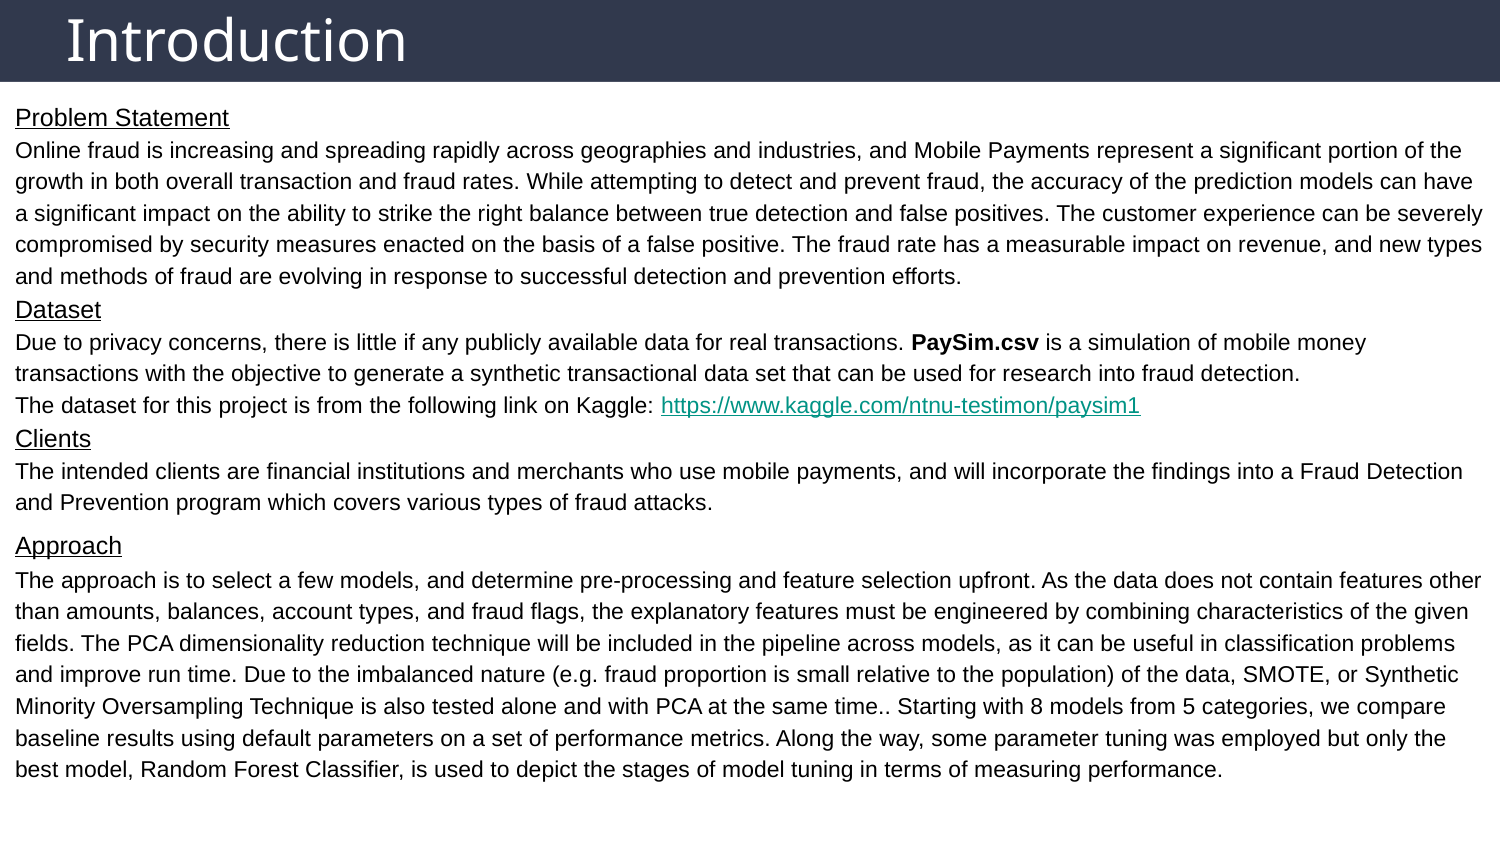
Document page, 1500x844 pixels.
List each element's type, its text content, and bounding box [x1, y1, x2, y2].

text_box Problem Statement Online fraud is increasing and spreading rapidly across geographies and industries, and Mobile Payments represent a significant portion of the growth in both overall transaction and fraud rates. While attempting to detect and prevent fraud, the accuracy of the prediction models can have a significant impact on the ability to strike the right balance between true detection and false positives. The customer experience can be severely compromised by security measures enacted on the basis of a false positive. The fraud rate has a measurable impact on revenue, and new types and methods of fraud are evolving in response to successful detection and prevention efforts. Dataset Due to privacy concerns, there is little if any publicly available data for real transactions. PaySim.csv is a simulation of mobile money transactions with the objective to generate a synthetic transactional data set that can be used for research into fraud detection. The dataset for this project is from the following link on Kaggle: https://www.kaggle.com/ntnu-testimon/paysim1 Clients The intended clients are financial institutions and merchants who use mobile payments, and will incorporate the findings into a Fraud Detection and Prevention program which covers various types of fraud attacks. Approach The approach is to select a few models, and determine pre-processing and feature selection upfront. As the data does not contain features other than amounts, balances, account types, and fraud flags, the explanatory features must be engineered by combining characteristics of the given fields. The PCA dimensionality reduction technique will be included in the pipeline across models, as it can be useful in classification problems and improve run time. Due to the imbalanced nature (e.g. fraud proportion is small relative to the population) of the data, SMOTE, or Synthetic Minority Oversampling Technique is also tested alone and with PCA at the same time.. Starting with 8 models from 5 categories, we compare baseline results using default parameters on a set of performance metrics. Along the way, some parameter tuning was employed but only the best model, Random Forest Classifier, is used to depict the stages of model tuning in terms of measuring performance. [0, 81, 1500, 824]
title Introduction [51, 0, 1449, 81]
